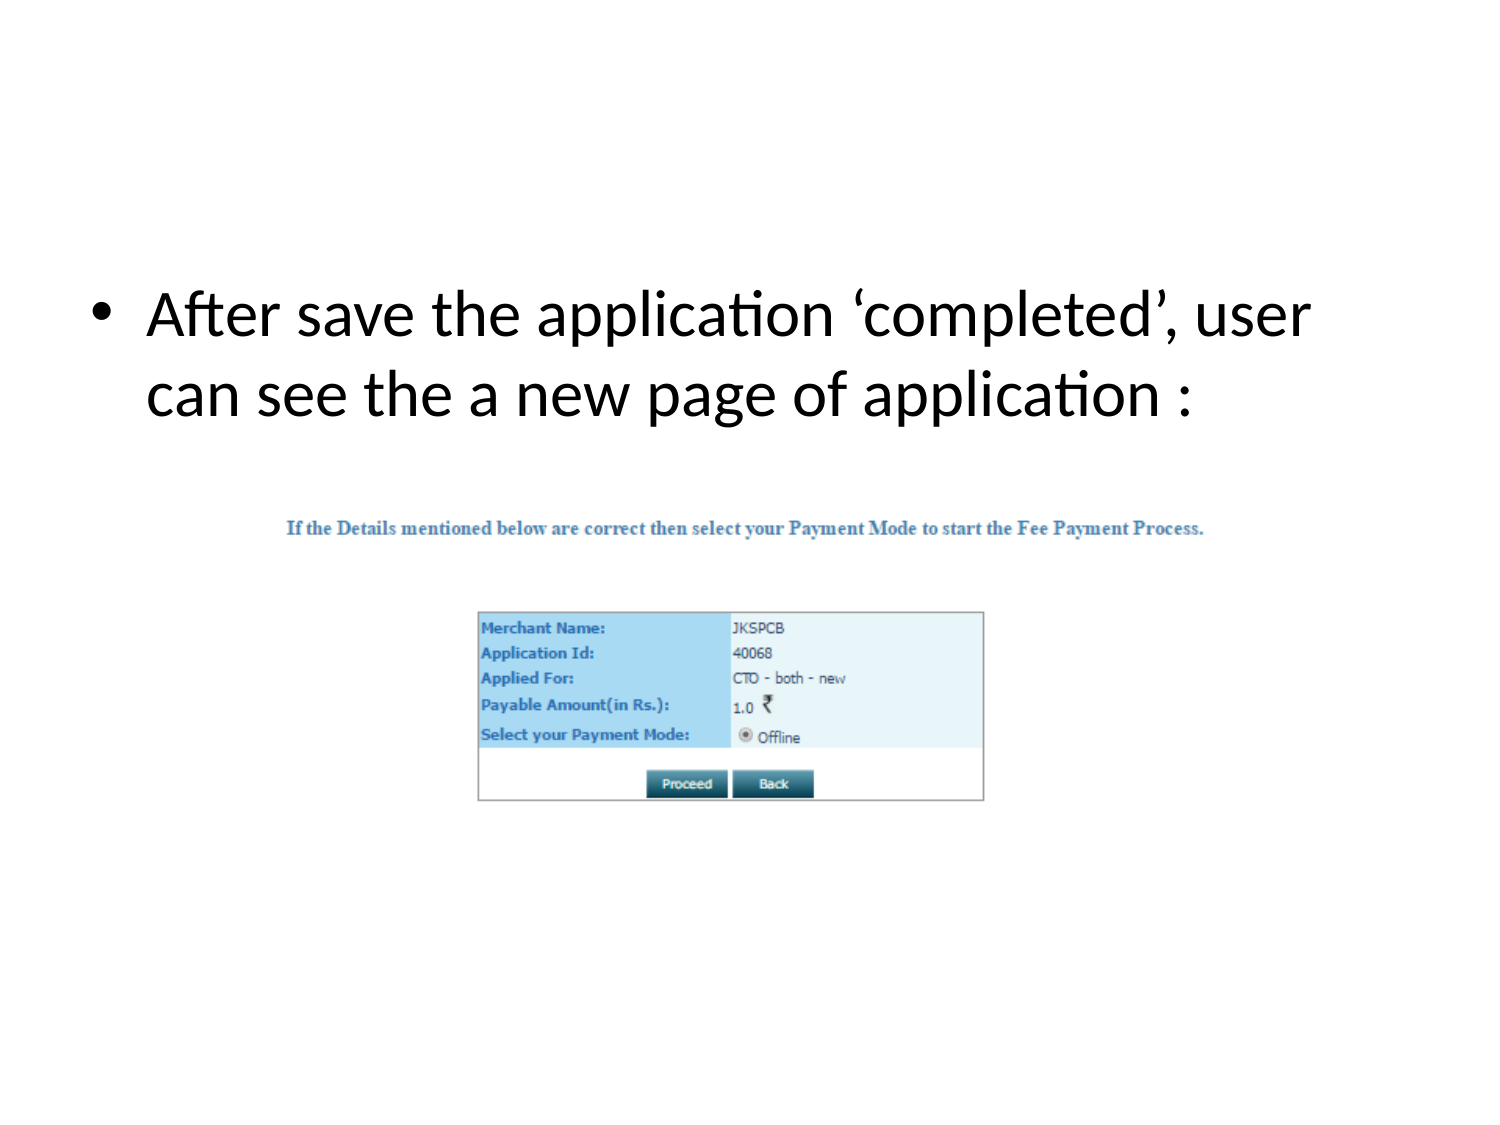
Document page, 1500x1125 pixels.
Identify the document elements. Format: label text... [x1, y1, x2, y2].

list After save the application ‘completed’, user can see the a new page of application : [75, 262, 1425, 1005]
picture [262, 499, 1238, 912]
